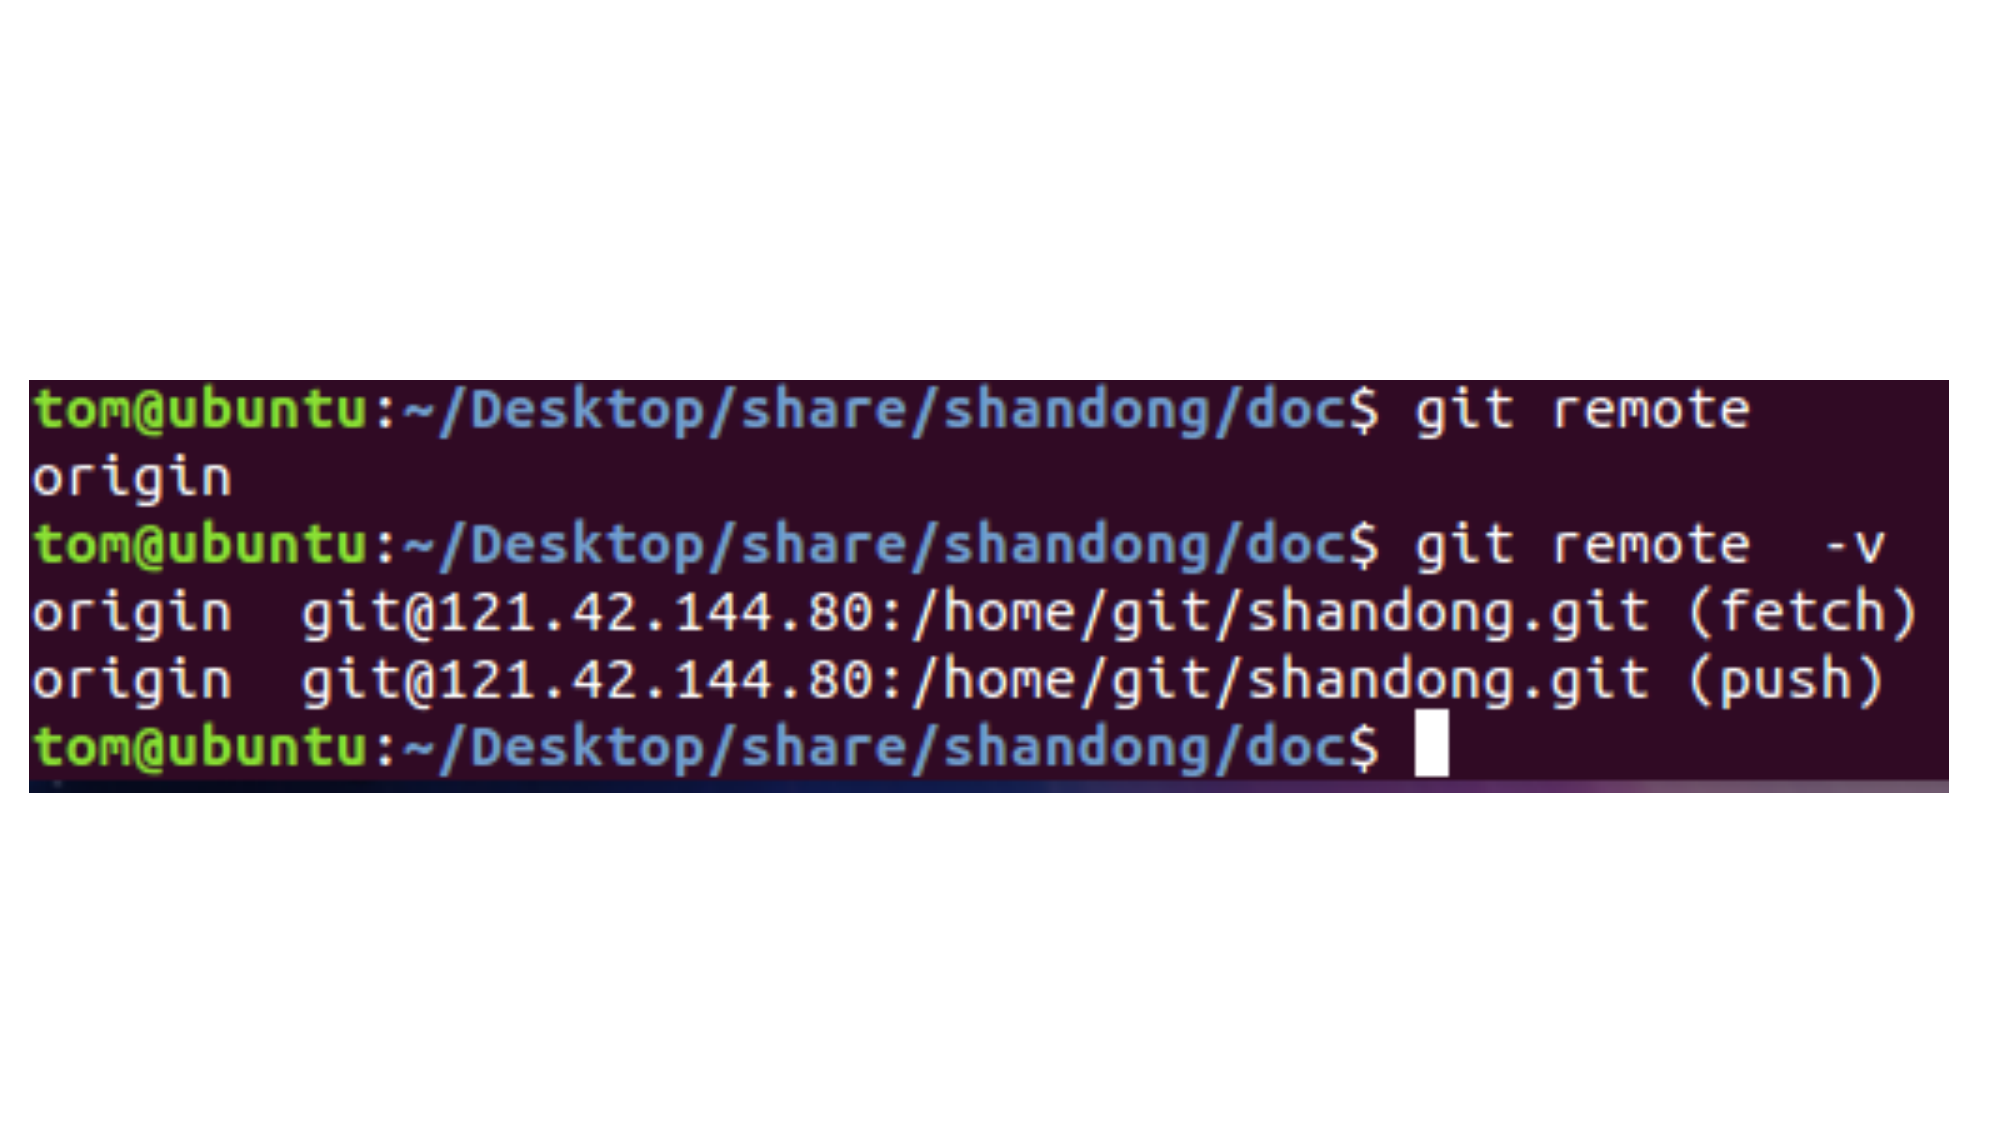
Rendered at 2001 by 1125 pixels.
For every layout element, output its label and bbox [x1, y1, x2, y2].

picture [29, 380, 1949, 793]
